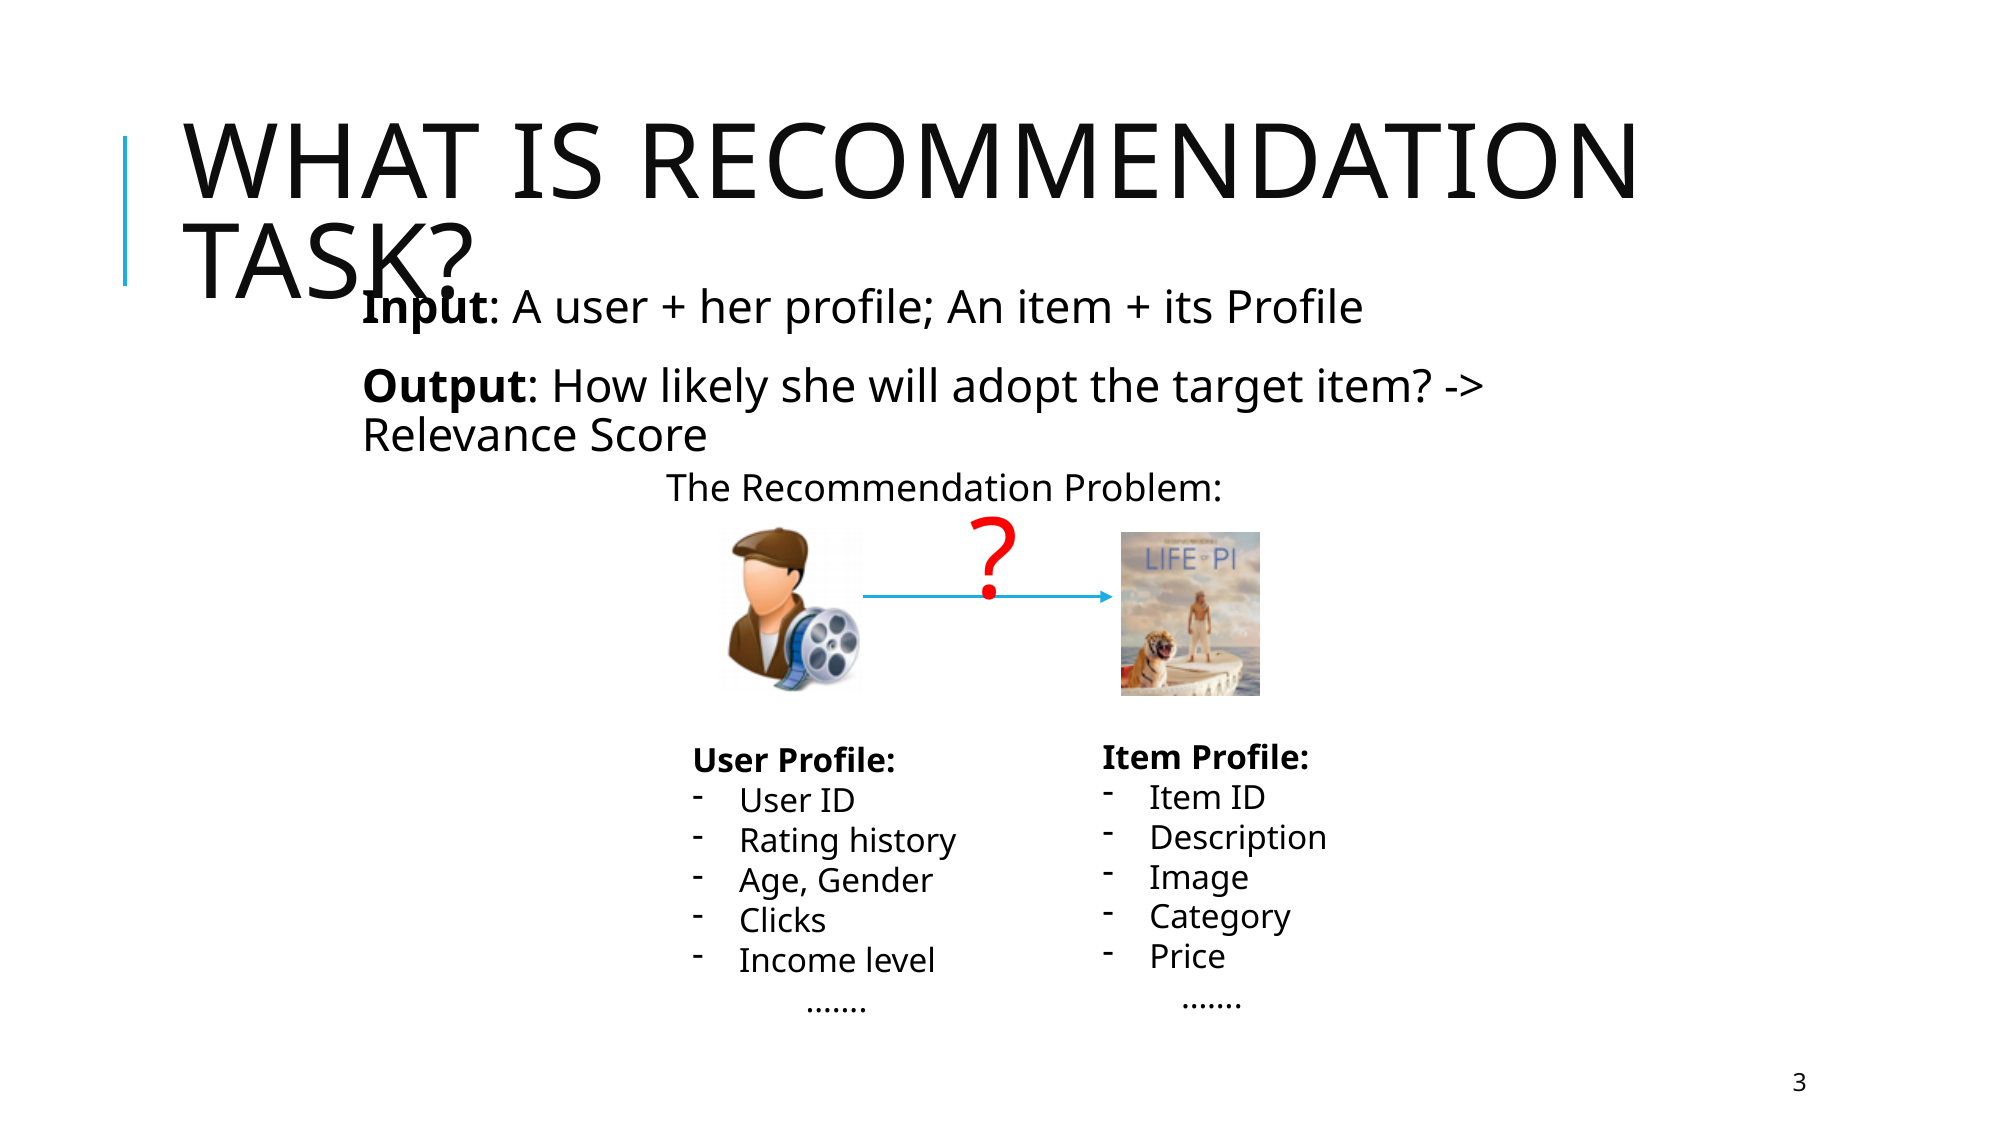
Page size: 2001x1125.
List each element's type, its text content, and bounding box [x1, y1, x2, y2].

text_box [691, 456, 1328, 1031]
slide_number 3 [1777, 1061, 1938, 1107]
list Input: A user + her profile; An item + its Profile Output: How likely she will adopt the target item? -> Relevance Score [339, 342, 1655, 979]
title What is Recommendation Task? [168, 96, 1763, 342]
